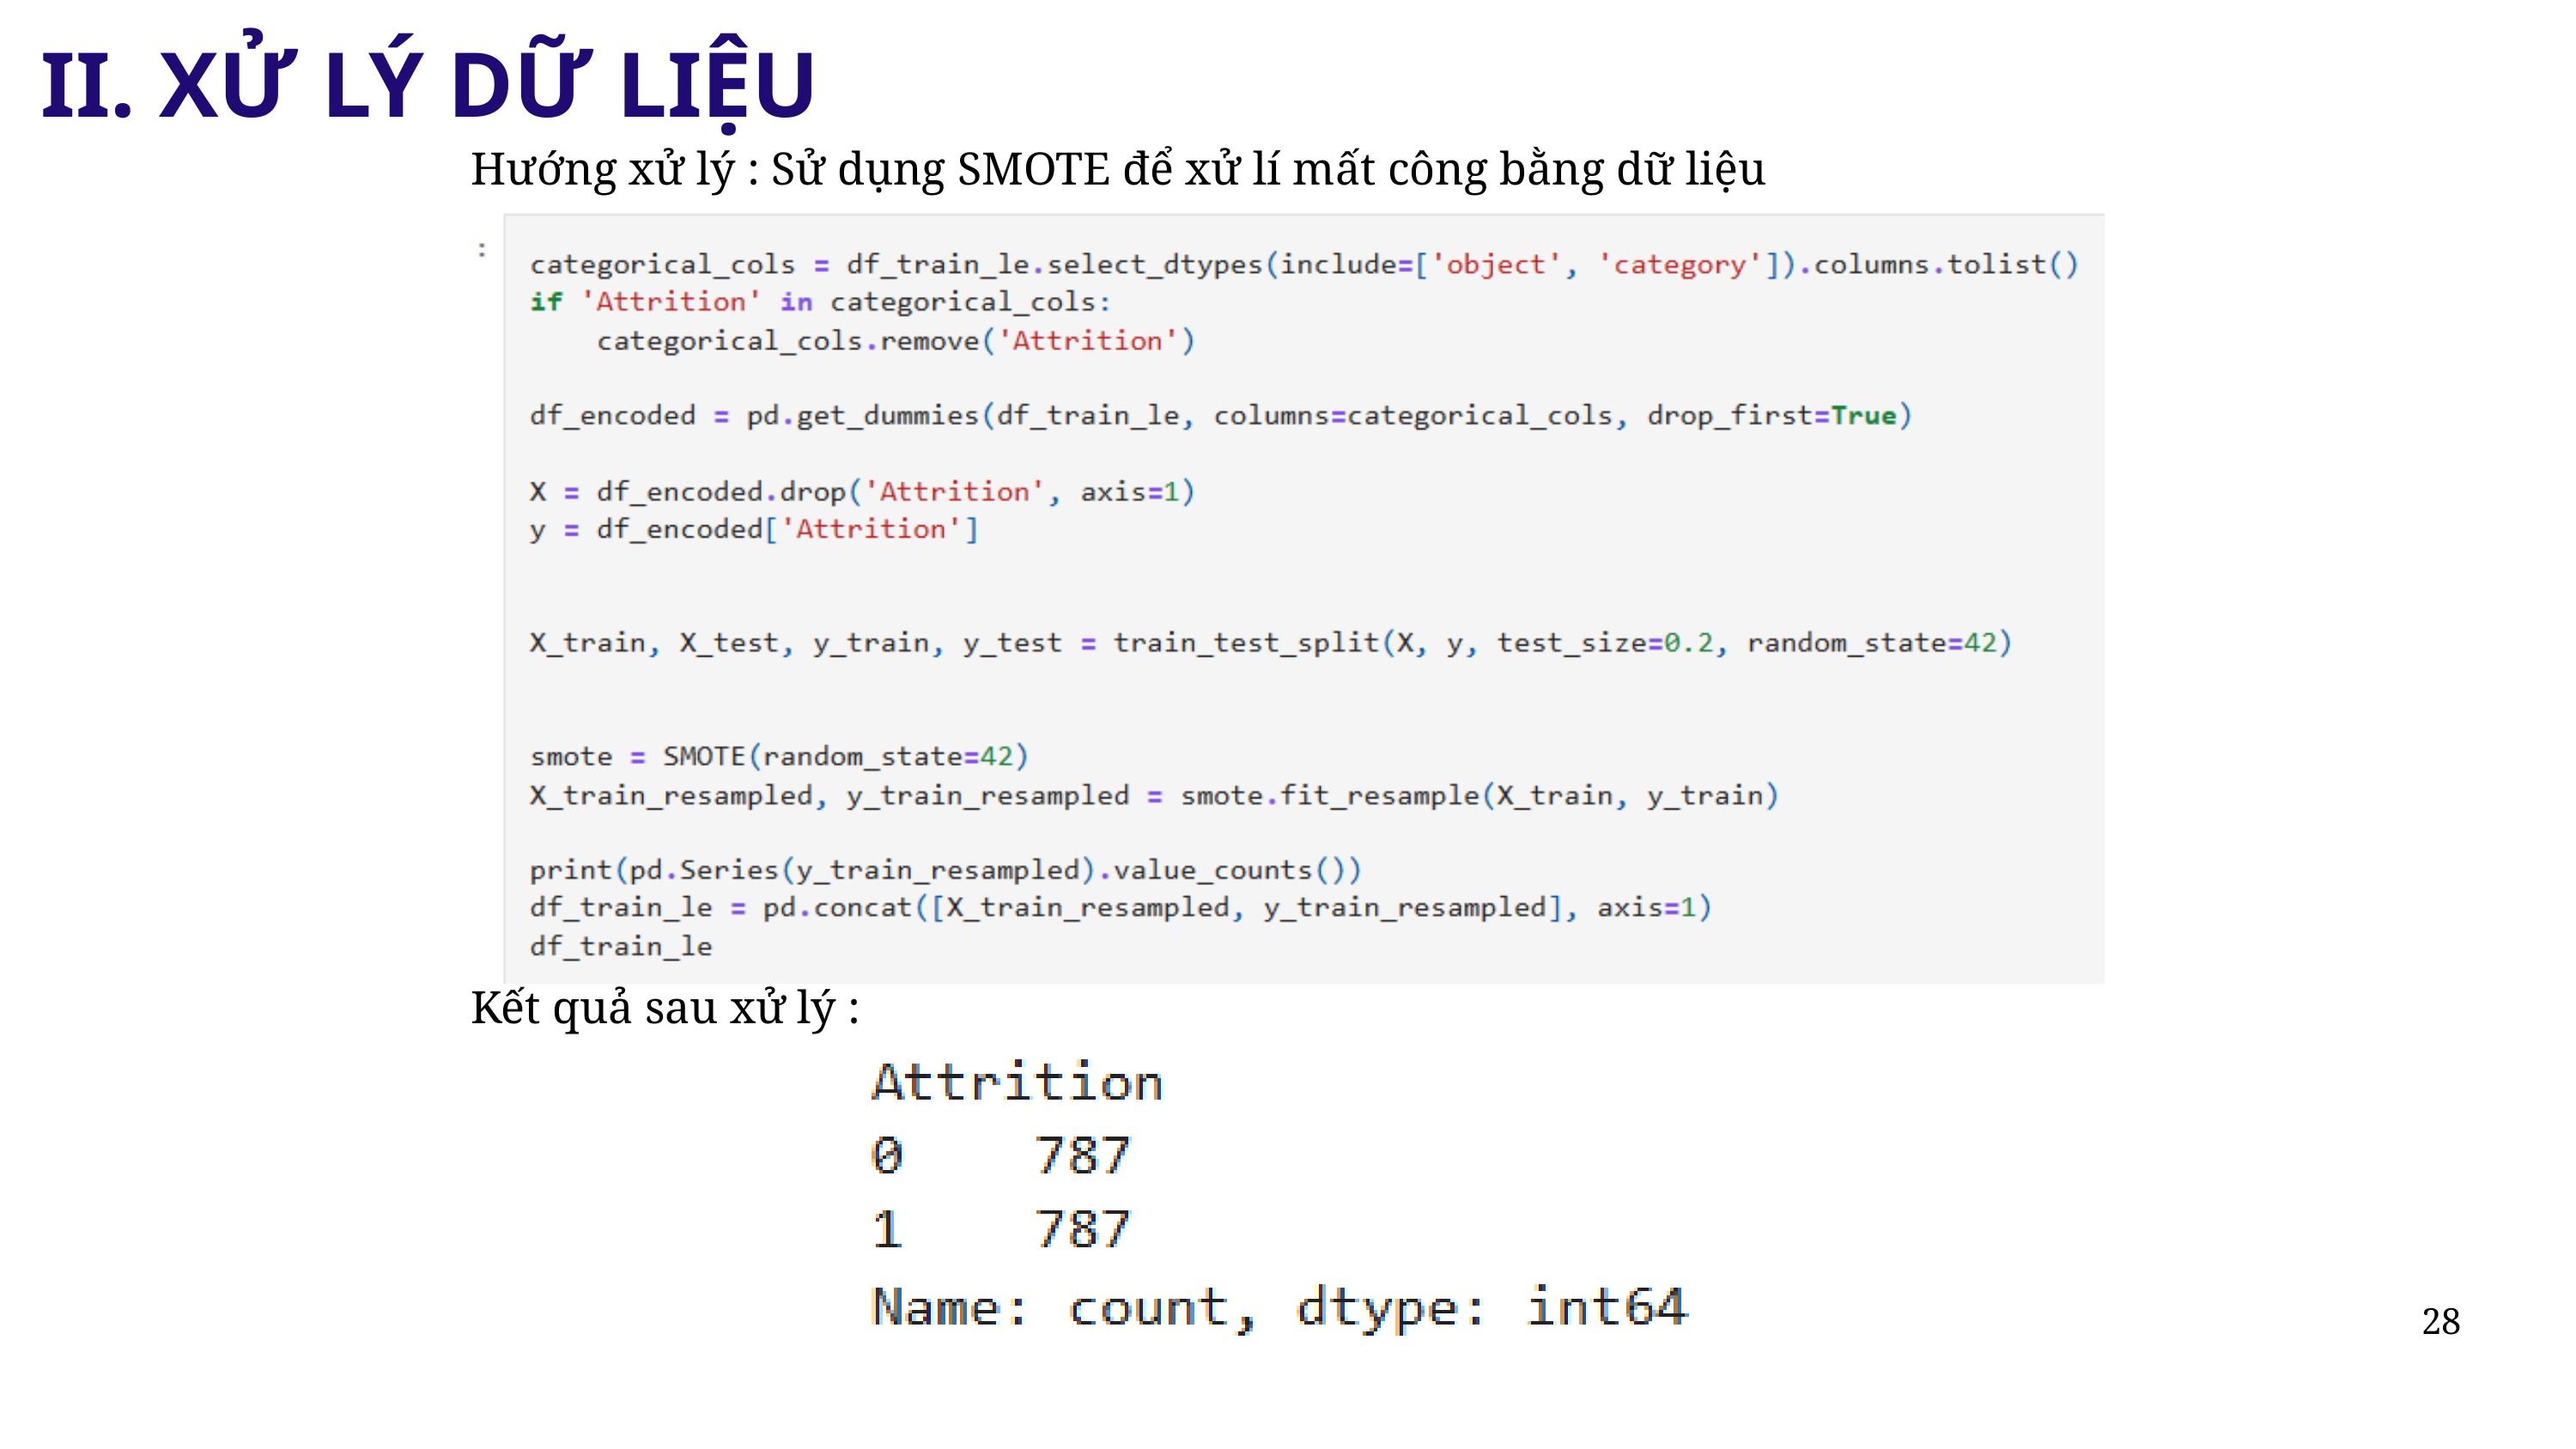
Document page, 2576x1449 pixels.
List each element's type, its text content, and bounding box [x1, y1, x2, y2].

text_box [832, 1049, 1744, 1347]
text_box II. XỬ LÝ DỮ LIỆU [40, 9, 830, 136]
text_box Kết quả sau xử lý : [471, 970, 2105, 1034]
text_box 28 [2421, 1291, 2462, 1342]
text_box [471, 197, 2105, 970]
text_box Hướng xử lý : Sử dụng SMOTE để xử lí mất công bằng dữ liệu [471, 131, 2105, 195]
